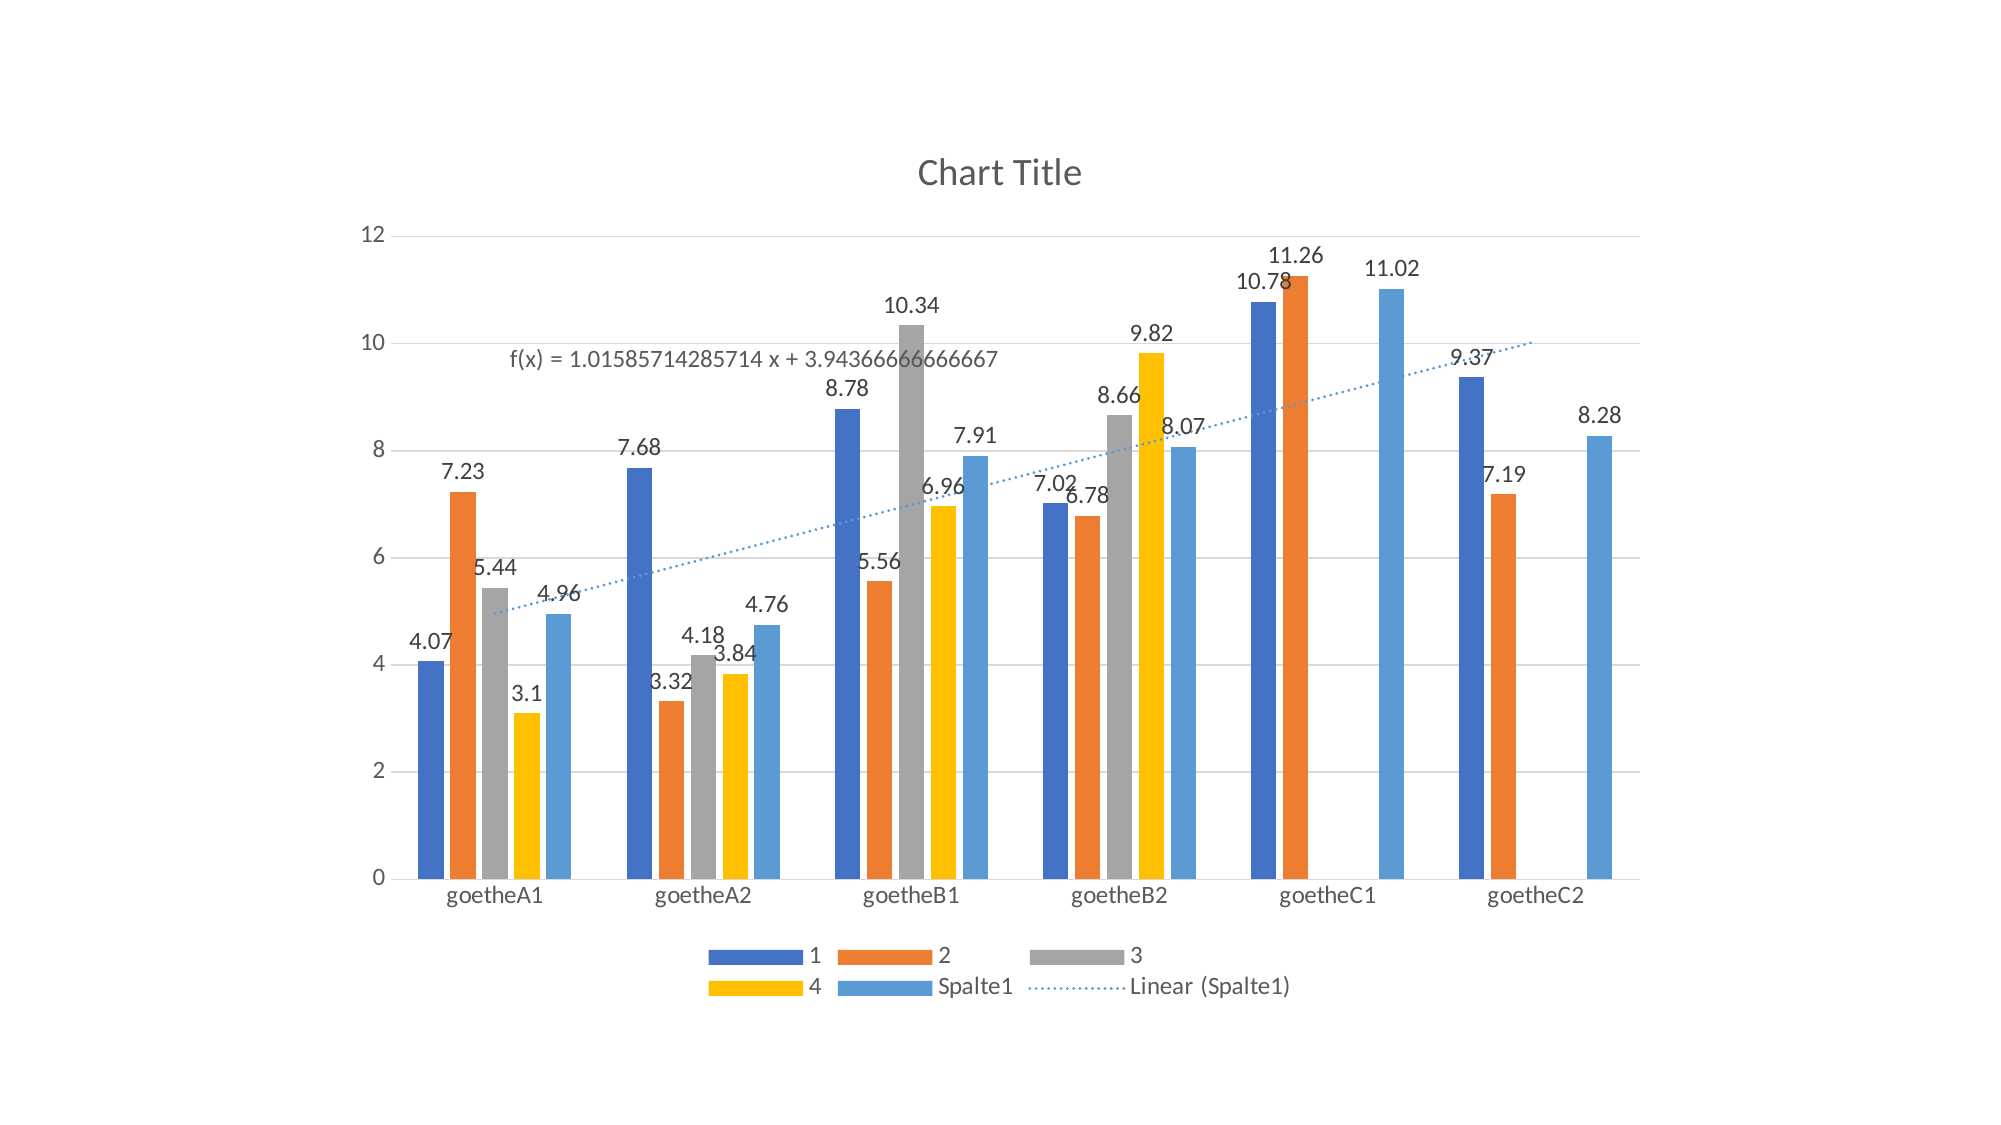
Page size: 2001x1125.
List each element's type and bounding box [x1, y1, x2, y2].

chart [333, 117, 1667, 1007]
